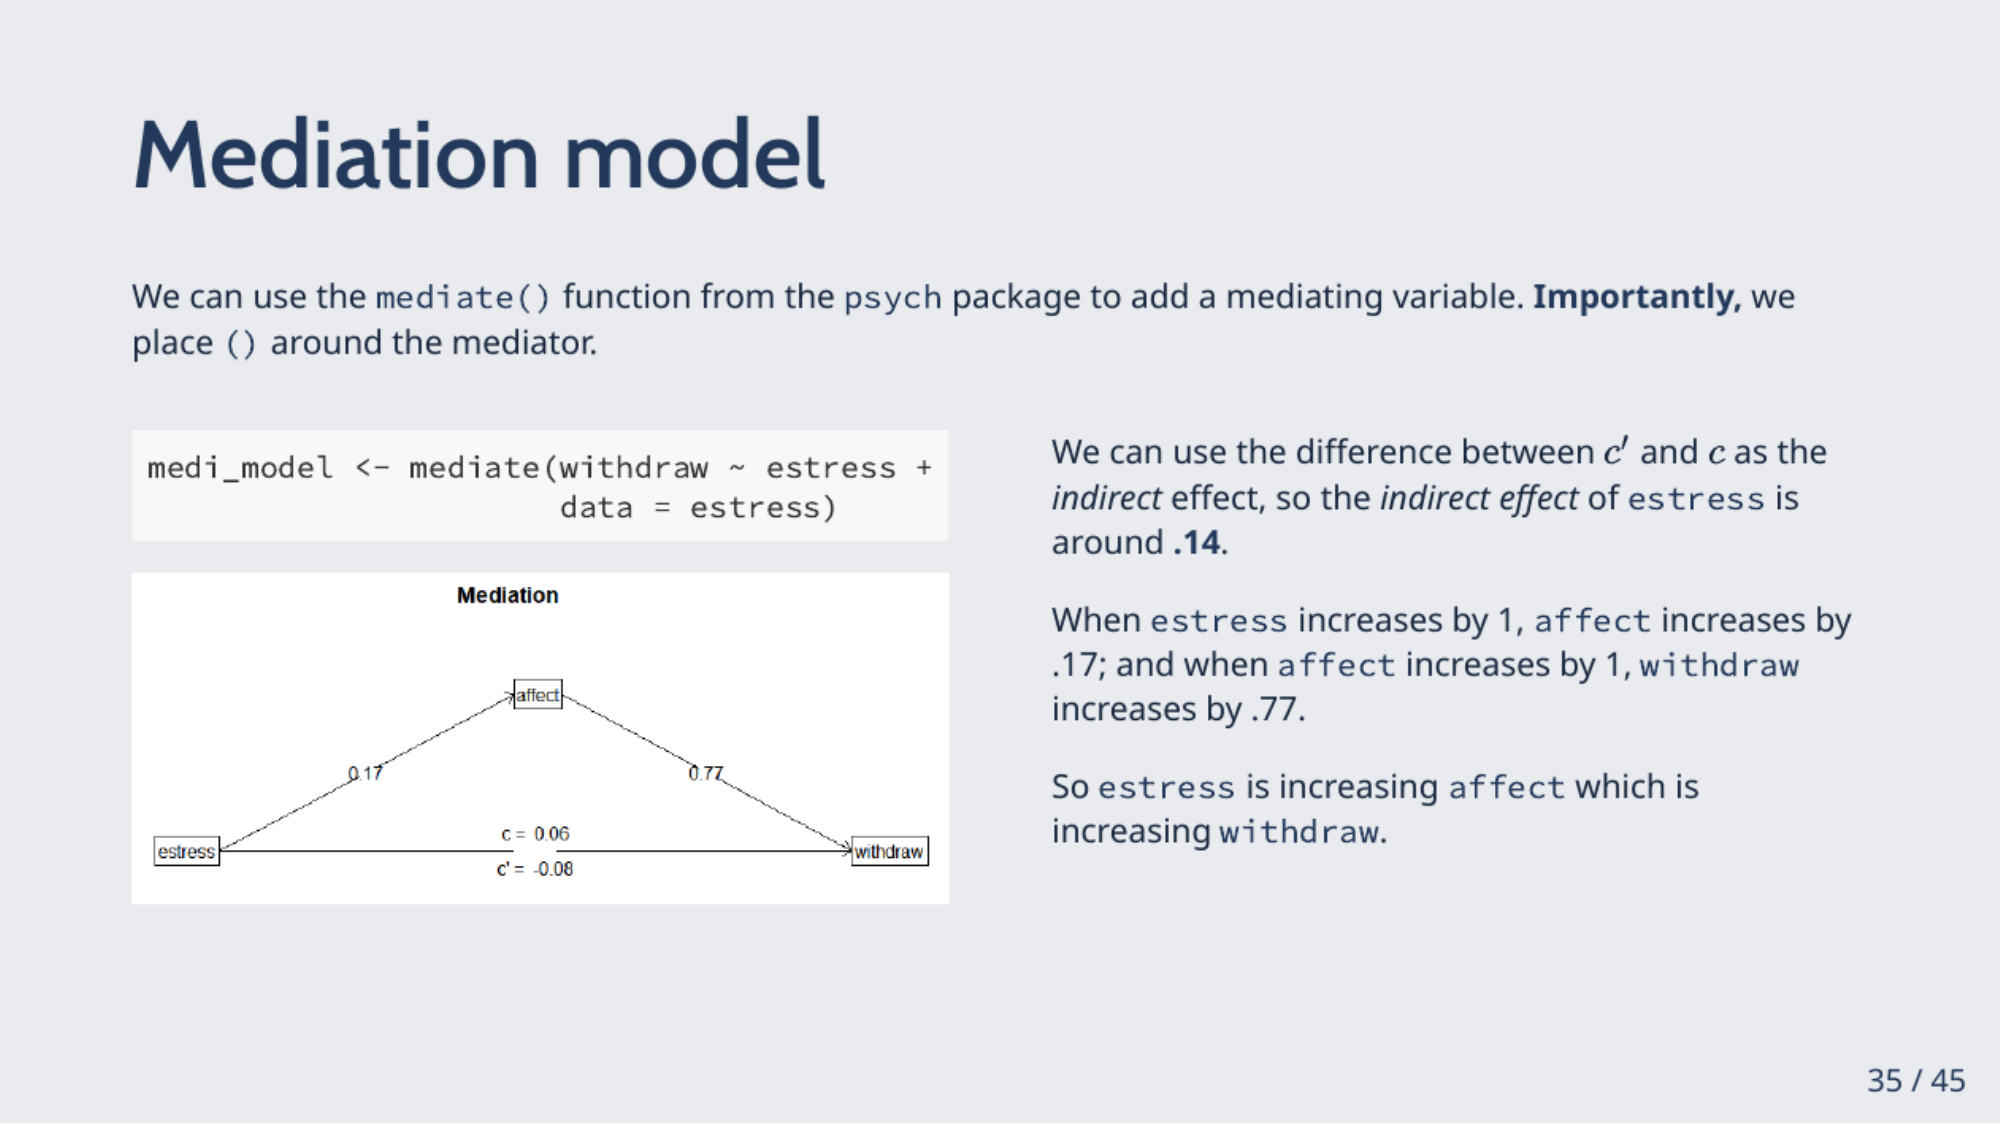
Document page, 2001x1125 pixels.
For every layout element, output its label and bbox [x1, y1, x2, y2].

list [0, 0, 2000, 1125]
